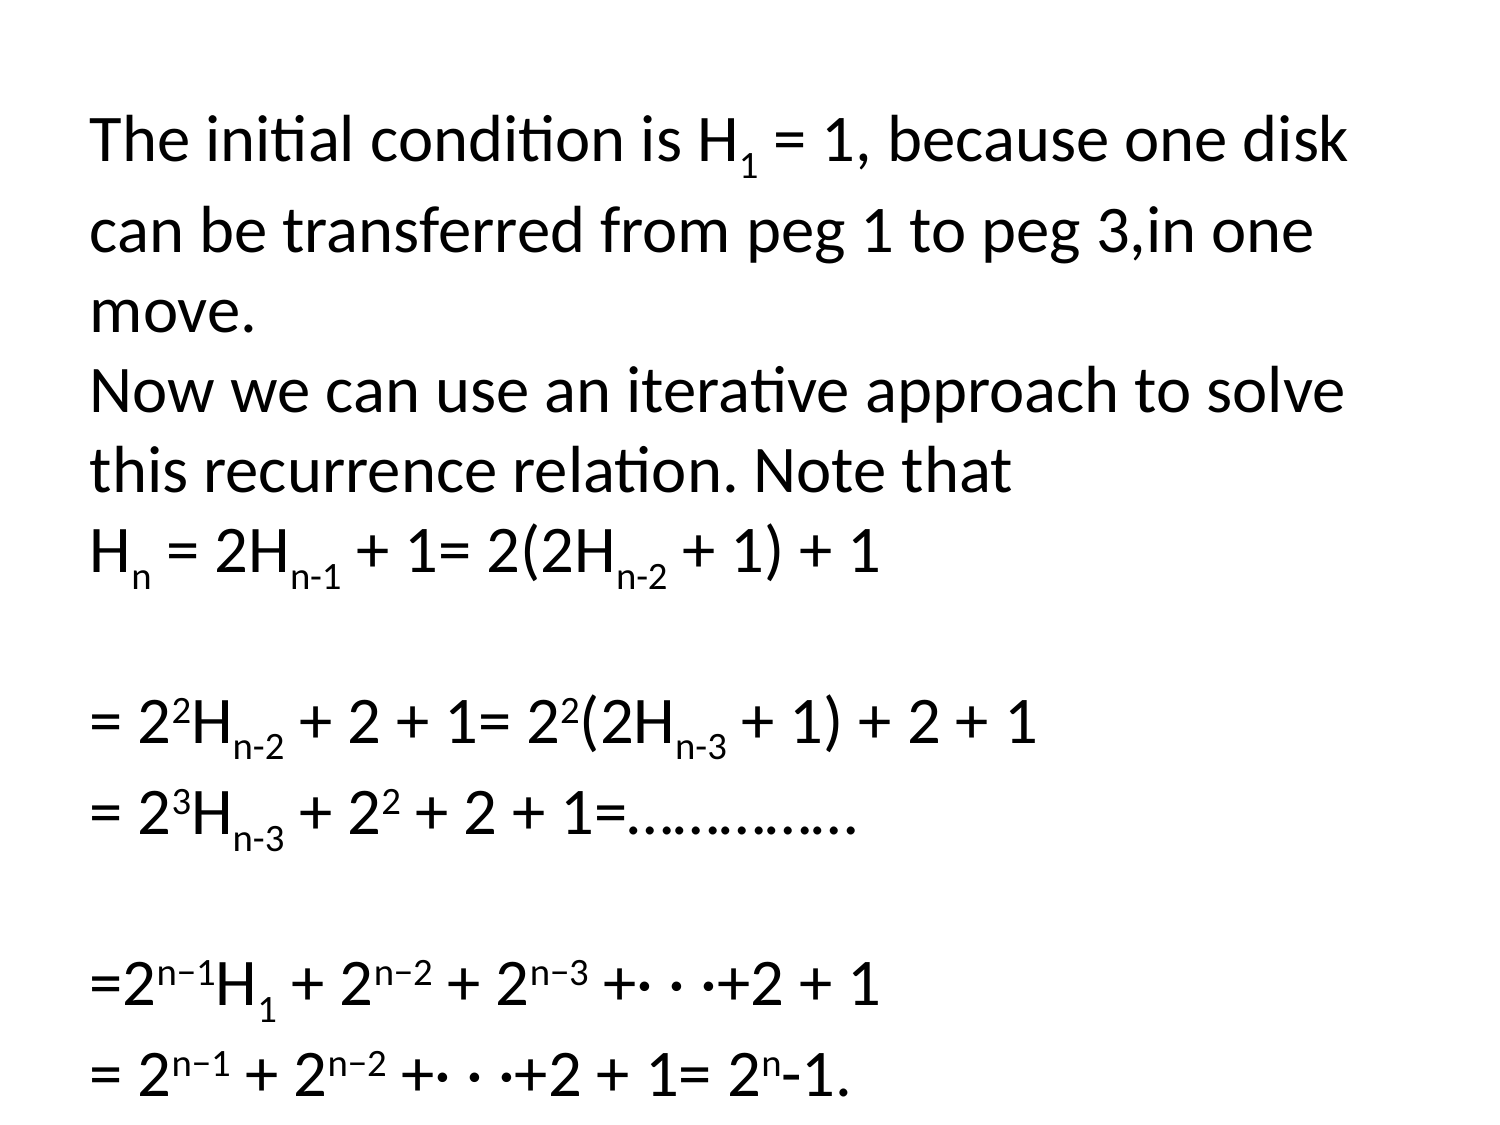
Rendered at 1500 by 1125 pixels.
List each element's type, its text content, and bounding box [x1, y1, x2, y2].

text_box The initial condition is H1 = 1, because one disk can be transferred from peg 1 to peg 3,in one move. Now we can use an iterative approach to solve this recurrence relation. Note that Hn = 2Hn-1 + 1= 2(2Hn-2 + 1) + 1 = 22Hn-2 + 2 + 1= 22(2Hn-3 + 1) + 2 + 1 = 23Hn-3 + 22 + 2 + 1=…………… =2n−1H1 + 2n−2 + 2n−3 +· · ·+2 + 1 = 2n−1 + 2n−2 +· · ·+2 + 1= 2n-1. [74, 87, 1425, 1117]
